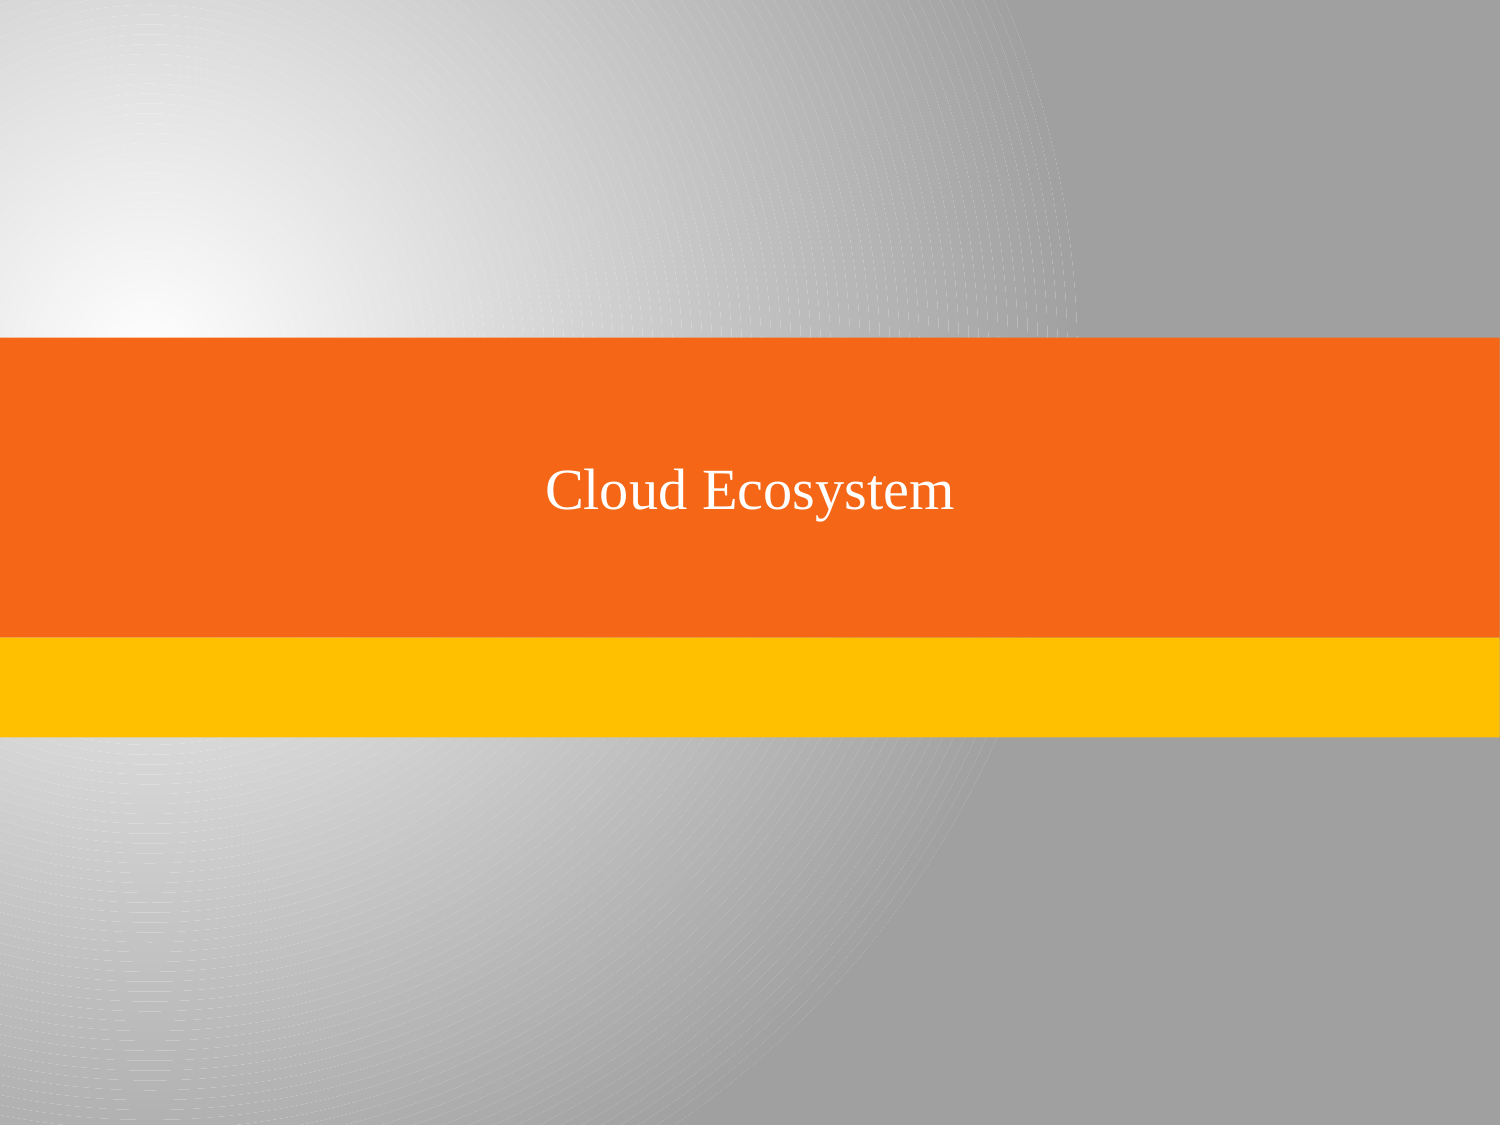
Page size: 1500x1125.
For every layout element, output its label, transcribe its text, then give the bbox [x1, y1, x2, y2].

subtitle [118, 783, 1382, 983]
title Cloud Ecosystem [118, 324, 1382, 638]
